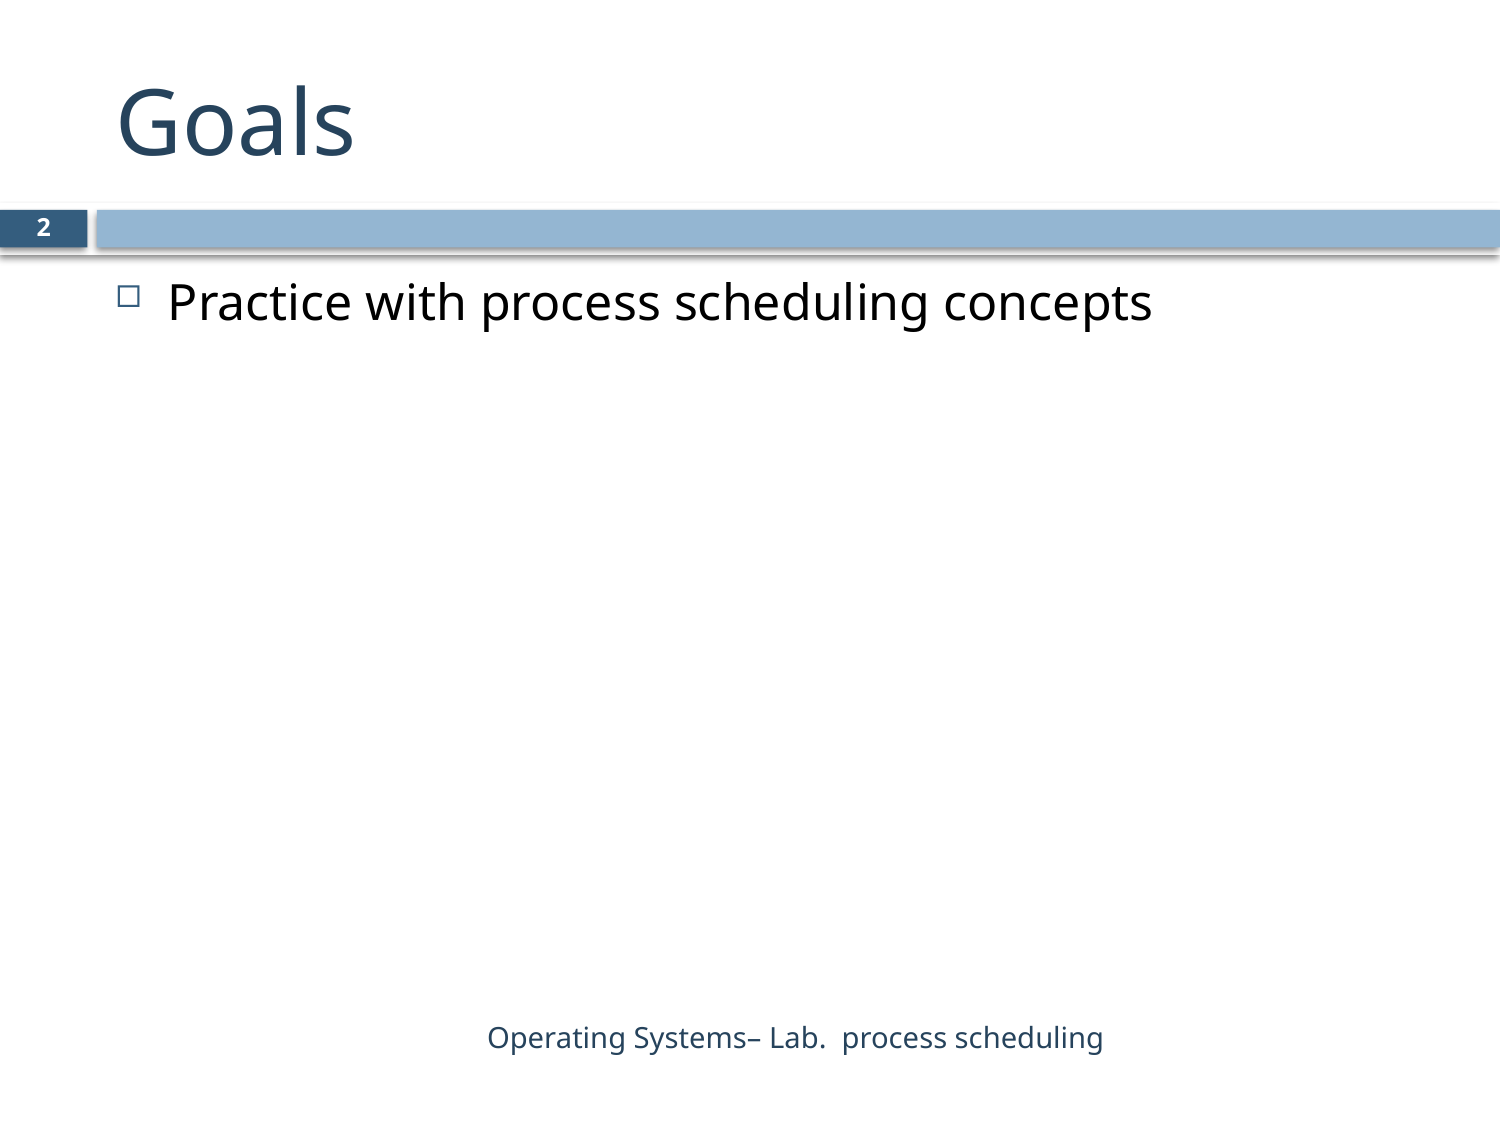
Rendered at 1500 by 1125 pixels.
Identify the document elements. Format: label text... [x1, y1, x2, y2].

footer Operating Systems– Lab. process scheduling [230, 1007, 1120, 1068]
list Practice with process scheduling concepts [100, 262, 1439, 1001]
slide_number 2 [0, 208, 88, 249]
title Goals [100, 37, 1439, 201]
